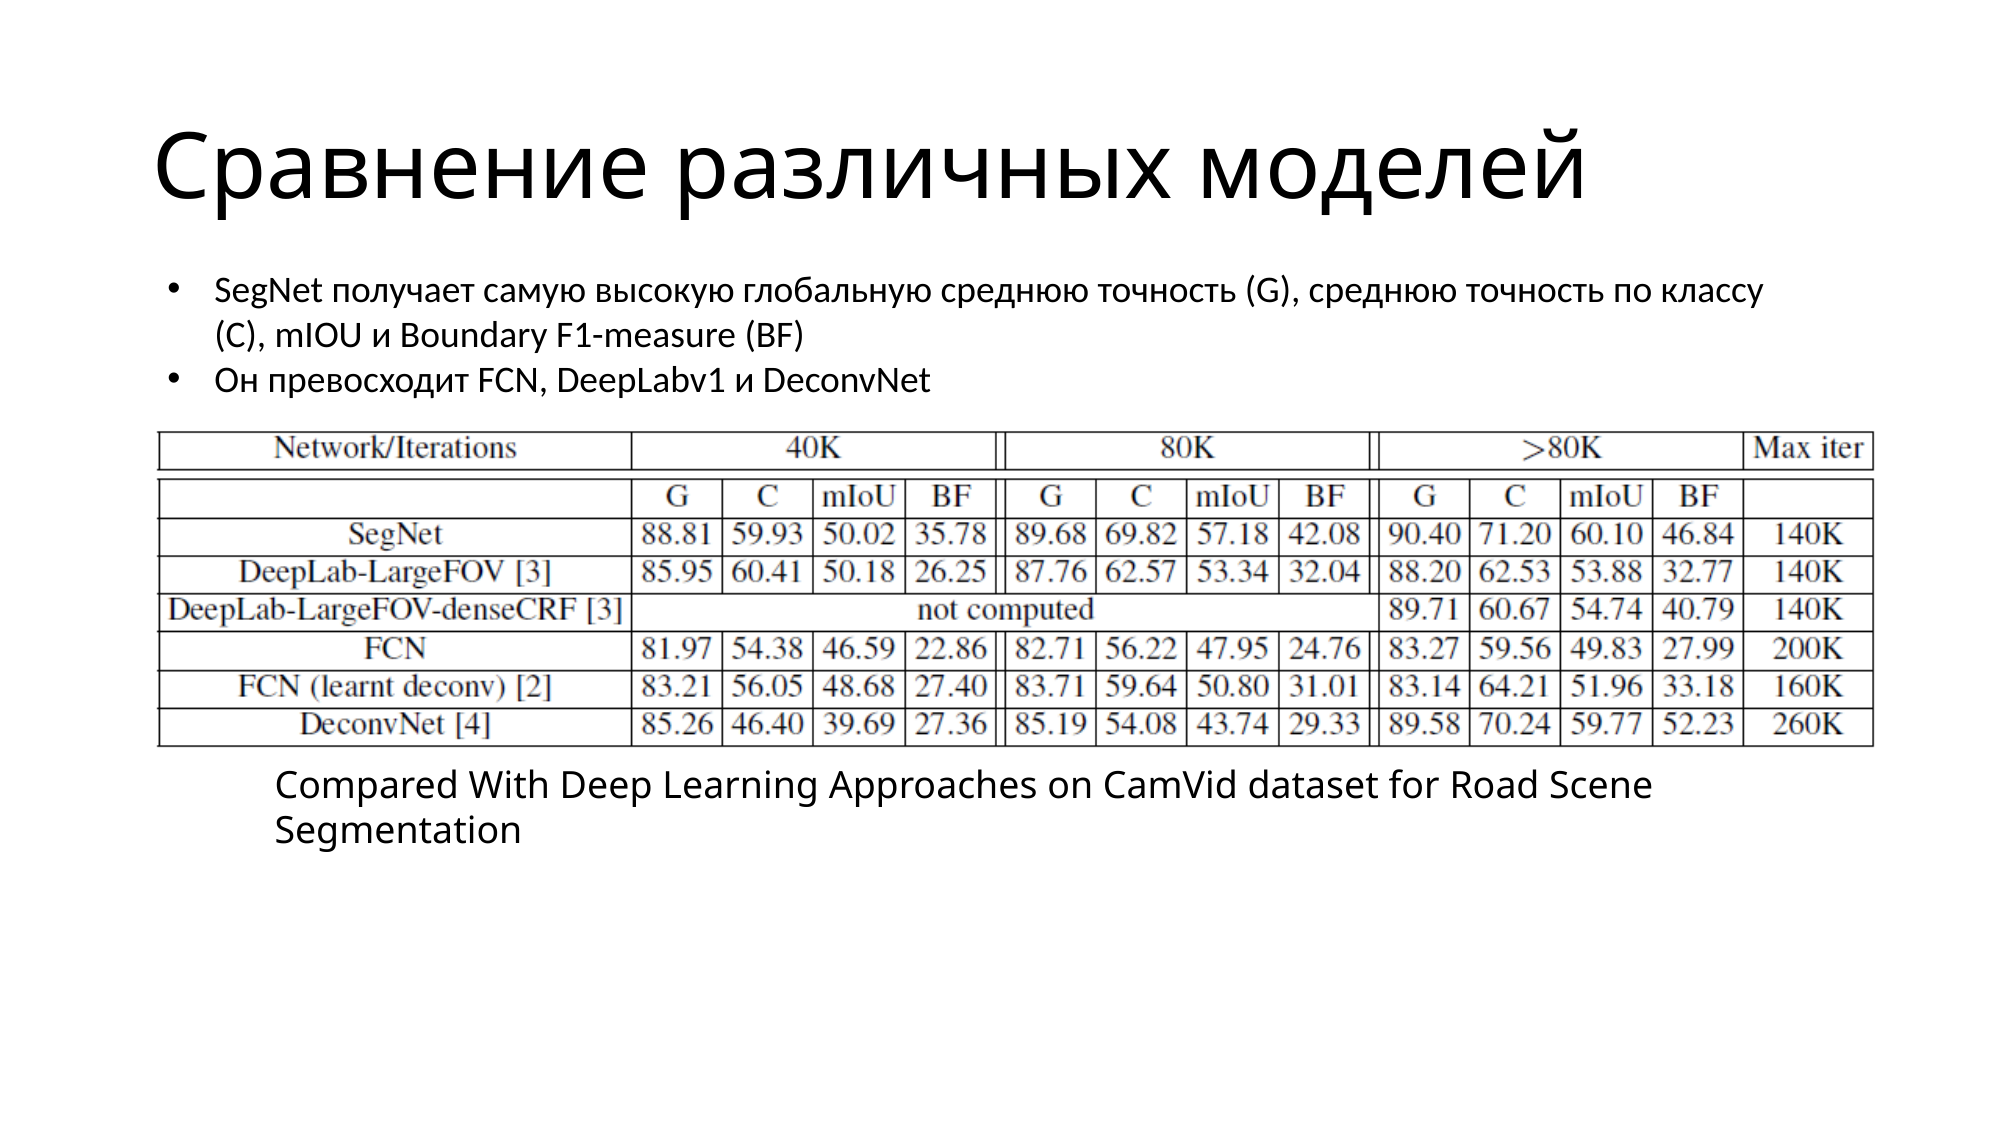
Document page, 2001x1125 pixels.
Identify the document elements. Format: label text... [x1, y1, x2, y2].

title Сравнение различных моделей [137, 59, 1863, 278]
text_box Compared With Deep Learning Approaches on CamVid dataset for Road Scene Segmentation [259, 754, 1896, 859]
text_box SegNet получает самую высокую глобальную среднюю точность (G), среднюю точность по классу (C), mIOU и Boundary F1-measure (BF) Он превосходит FCN, DeepLabv1 и DeconvNet [152, 257, 1796, 408]
picture [137, 408, 1882, 755]
